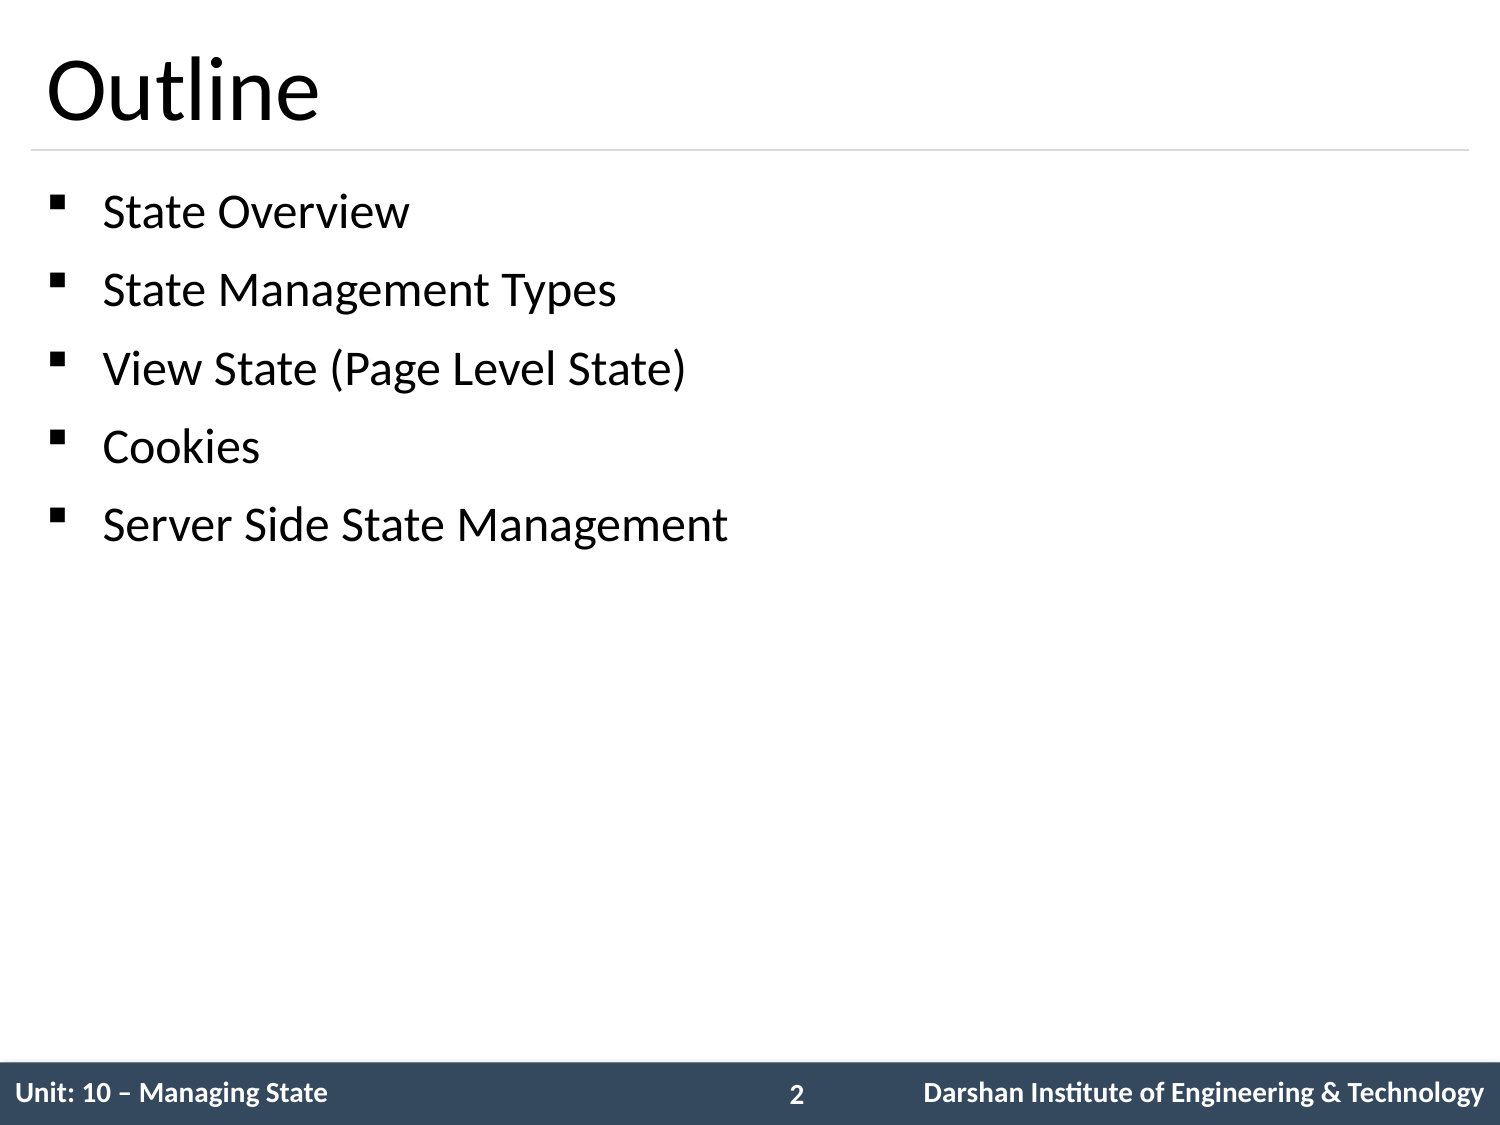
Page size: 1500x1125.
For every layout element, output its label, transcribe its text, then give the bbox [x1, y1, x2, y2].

list State Overview State Management Types View State (Page Level State) Cookies Server Side State Management [31, 162, 1469, 1038]
title Outline [31, 17, 1469, 150]
